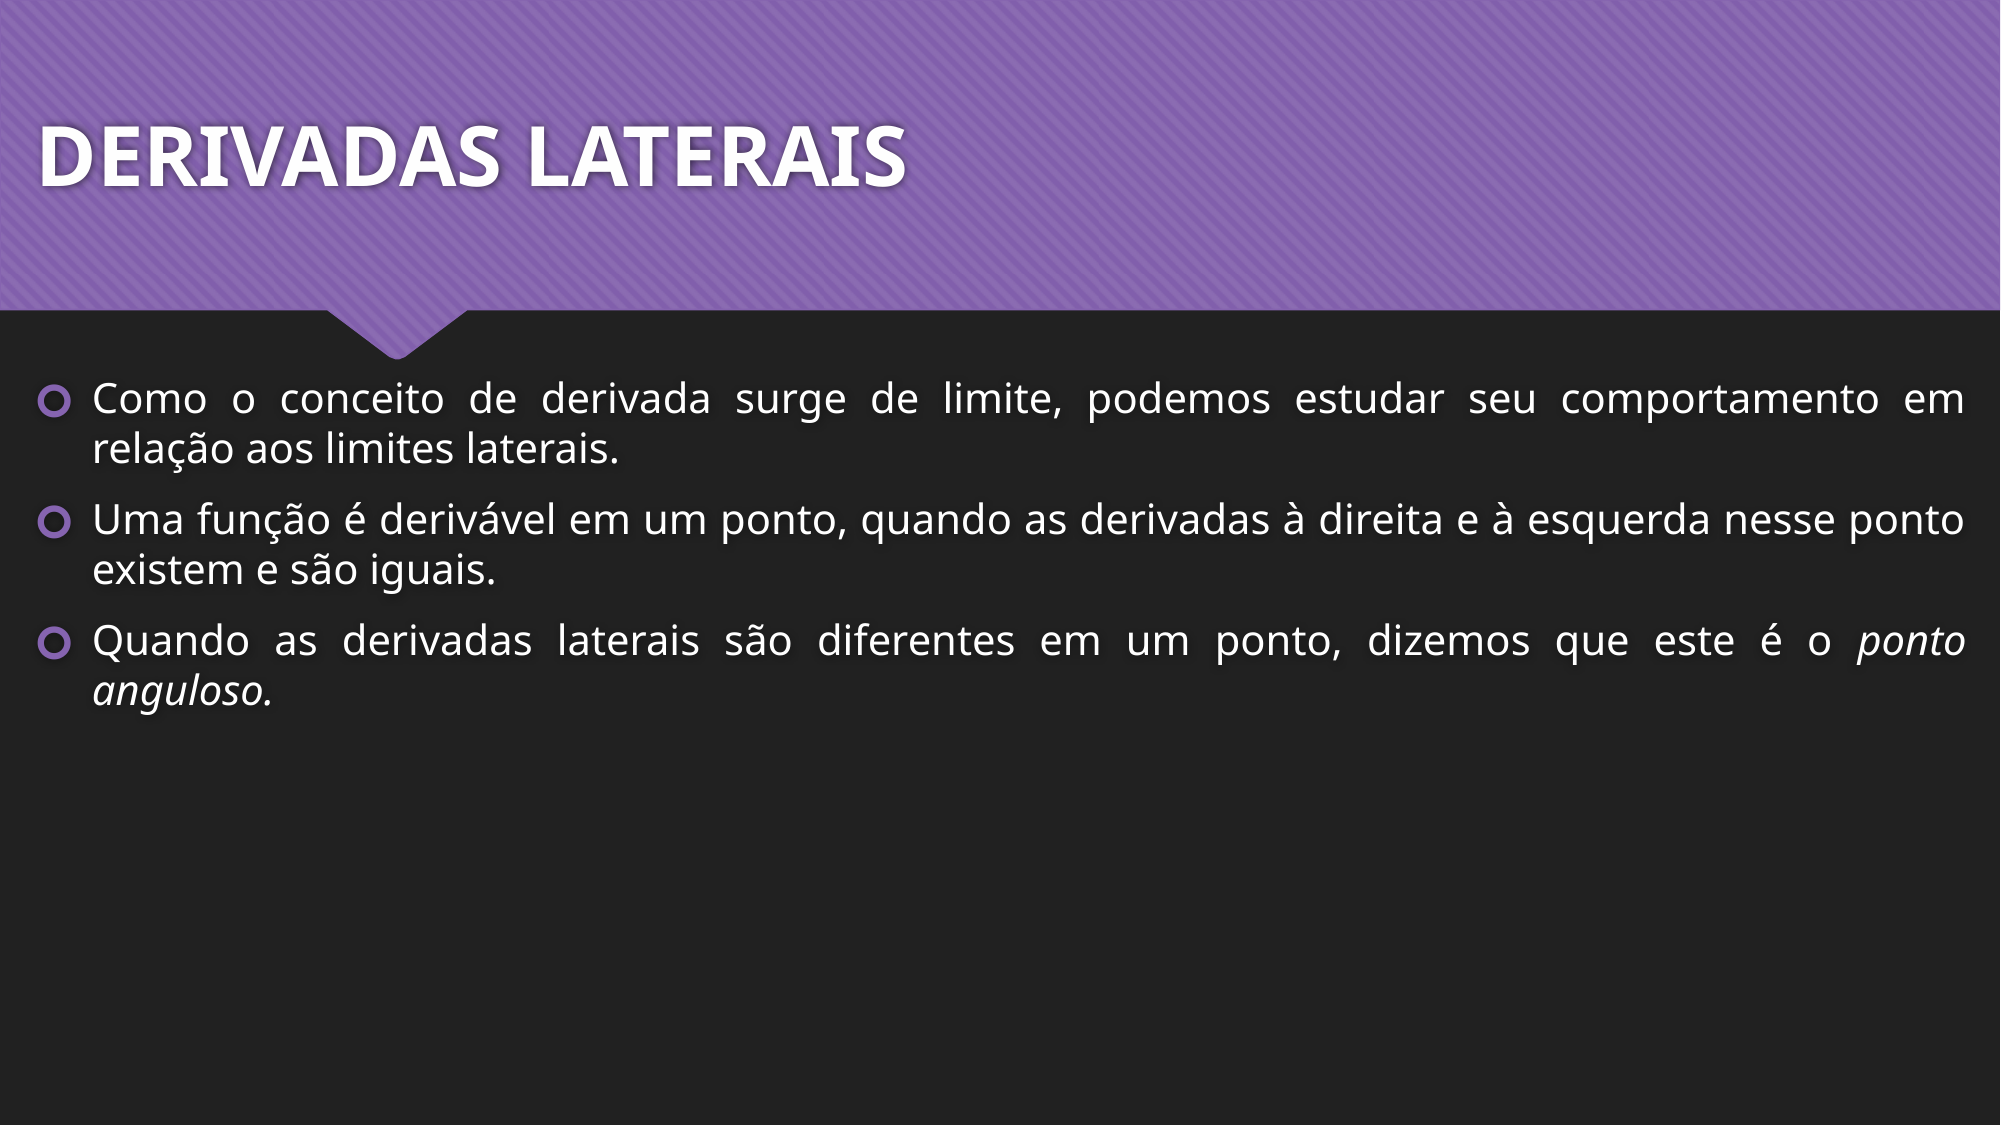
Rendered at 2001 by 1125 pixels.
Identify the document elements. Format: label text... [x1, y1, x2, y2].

title DERIVADAS LATERAIS [20, 73, 1982, 233]
list Como o conceito de derivada surge de limite, podemos estudar seu comportamento em relação aos limites laterais. Uma função é derivável em um ponto, quando as derivadas à direita e à esquerda nesse ponto existem e são iguais. Quando as derivadas laterais são diferentes em um ponto, dizemos que este é o ponto anguloso. [20, 364, 1982, 1108]
picture [1, 1, 1999, 357]
